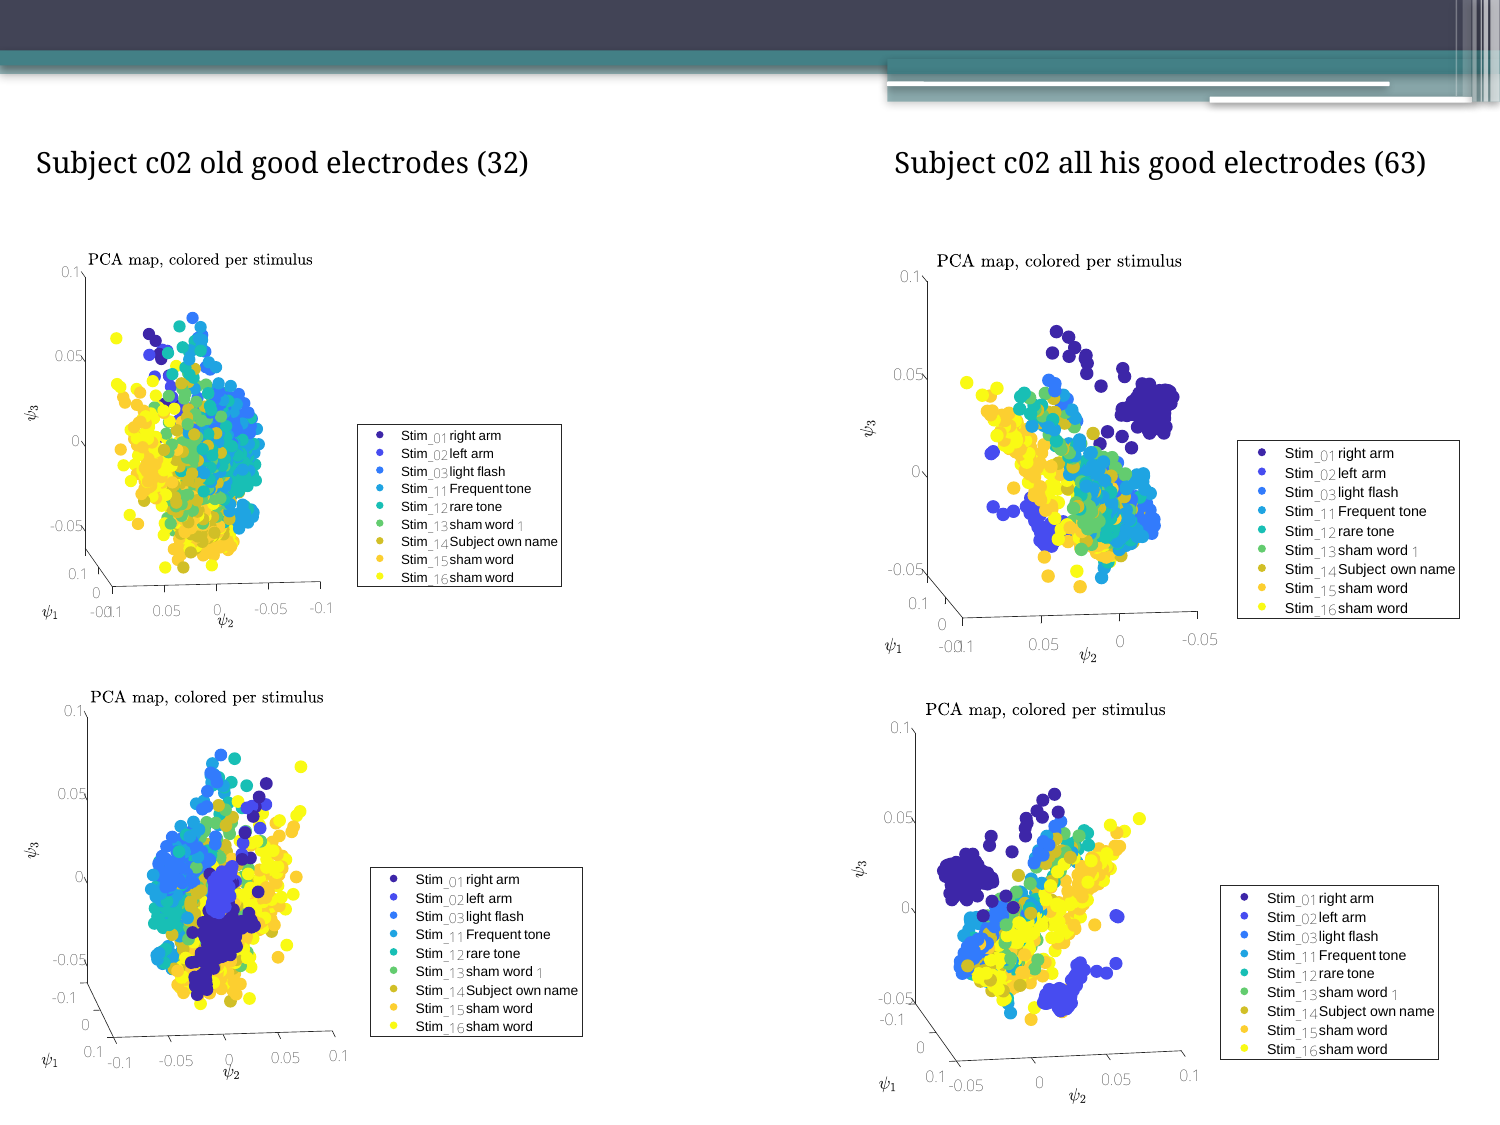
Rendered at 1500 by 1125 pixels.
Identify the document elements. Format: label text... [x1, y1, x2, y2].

text_box Subject c02 all his good electrodes (63) [879, 137, 1473, 187]
picture [21, 243, 592, 631]
picture [857, 243, 1495, 666]
picture [848, 692, 1472, 1107]
text_box Subject c02 old good electrodes (32) [21, 137, 707, 187]
picture [21, 680, 614, 1083]
